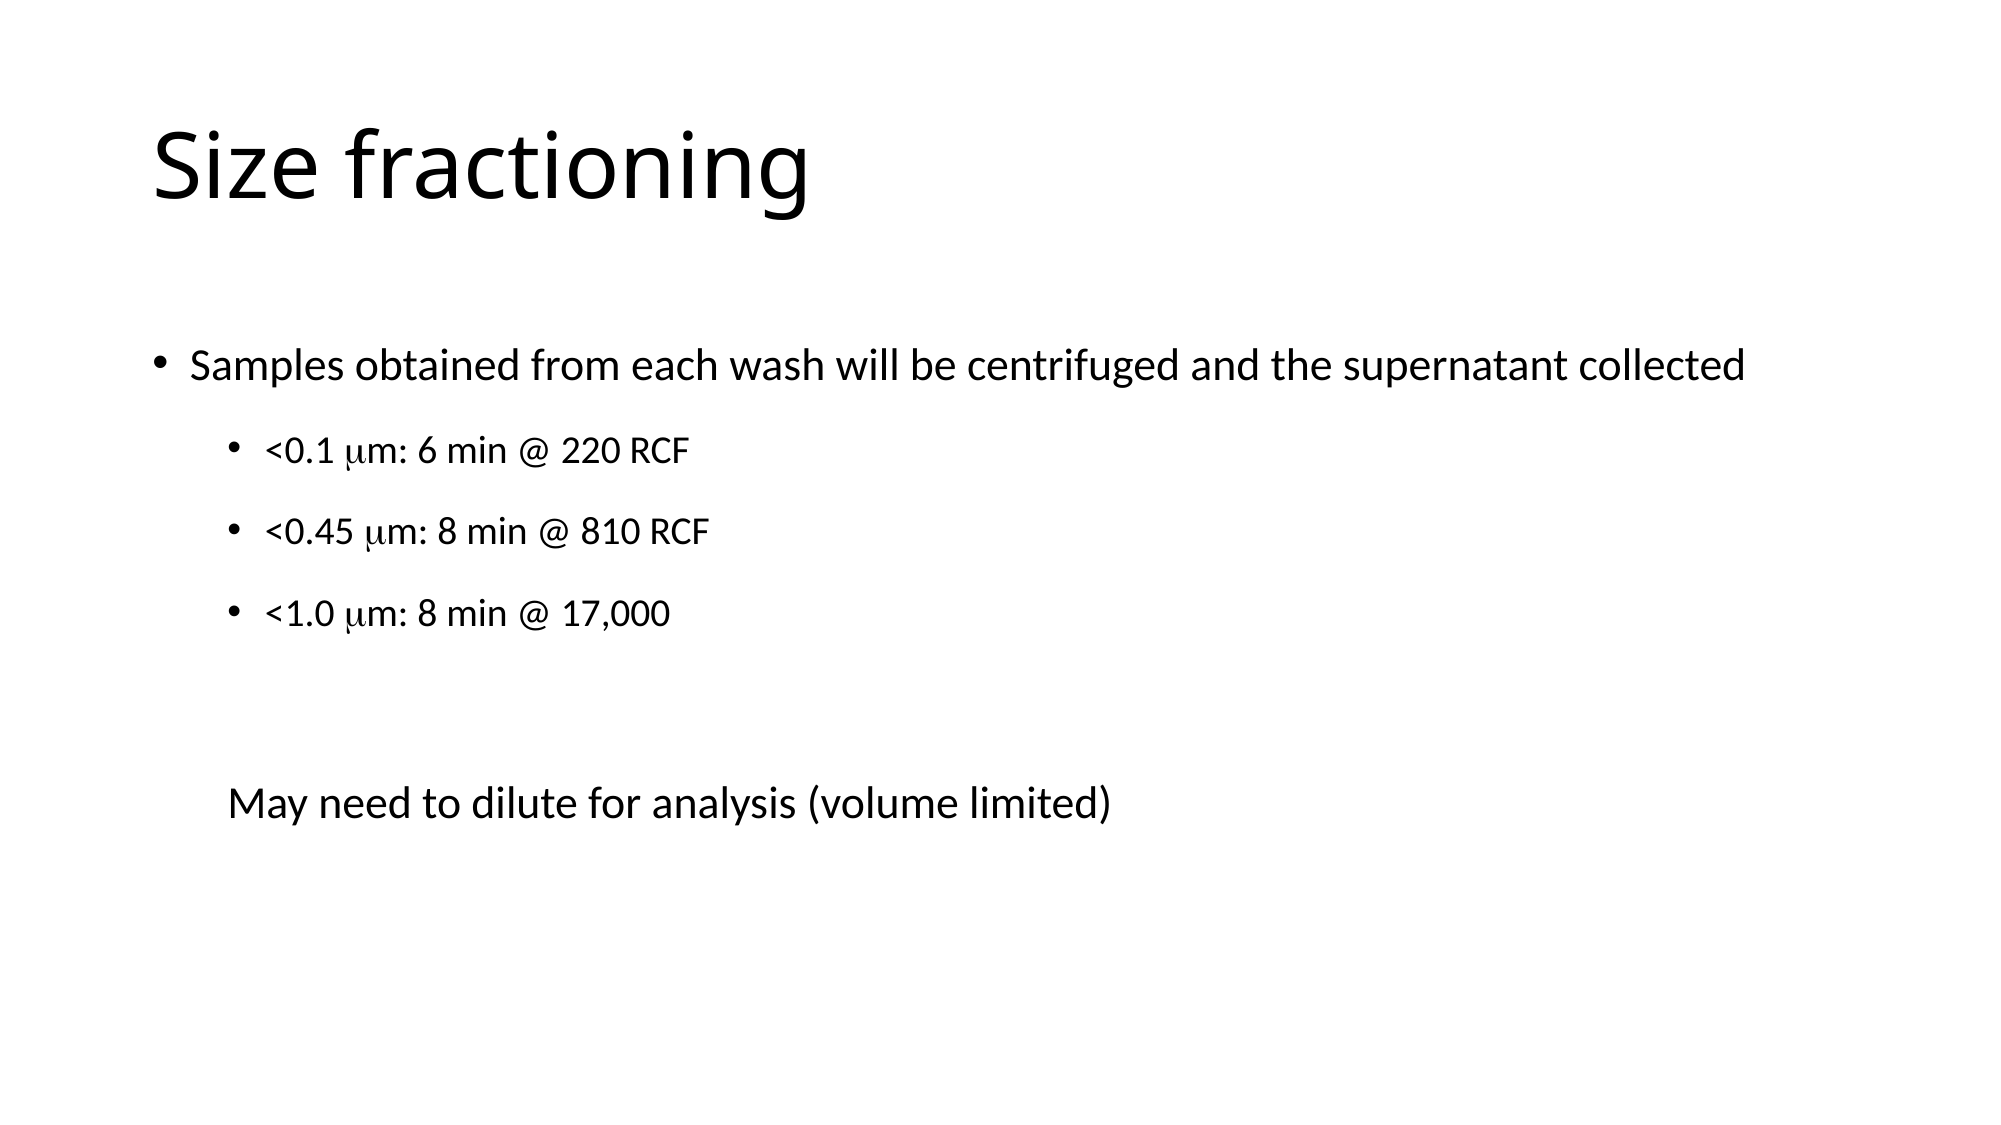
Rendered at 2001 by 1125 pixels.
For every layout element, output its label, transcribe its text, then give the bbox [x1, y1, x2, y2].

list Samples obtained from each wash will be centrifuged and the supernatant collected <0.1 mm: 6 min @ 220 RCF <0.45 mm: 8 min @ 810 RCF <1.0 mm: 8 min @ 17,000 May need to dilute for analysis (volume limited) [137, 299, 1863, 1014]
title Size fractioning [137, 59, 1863, 278]
